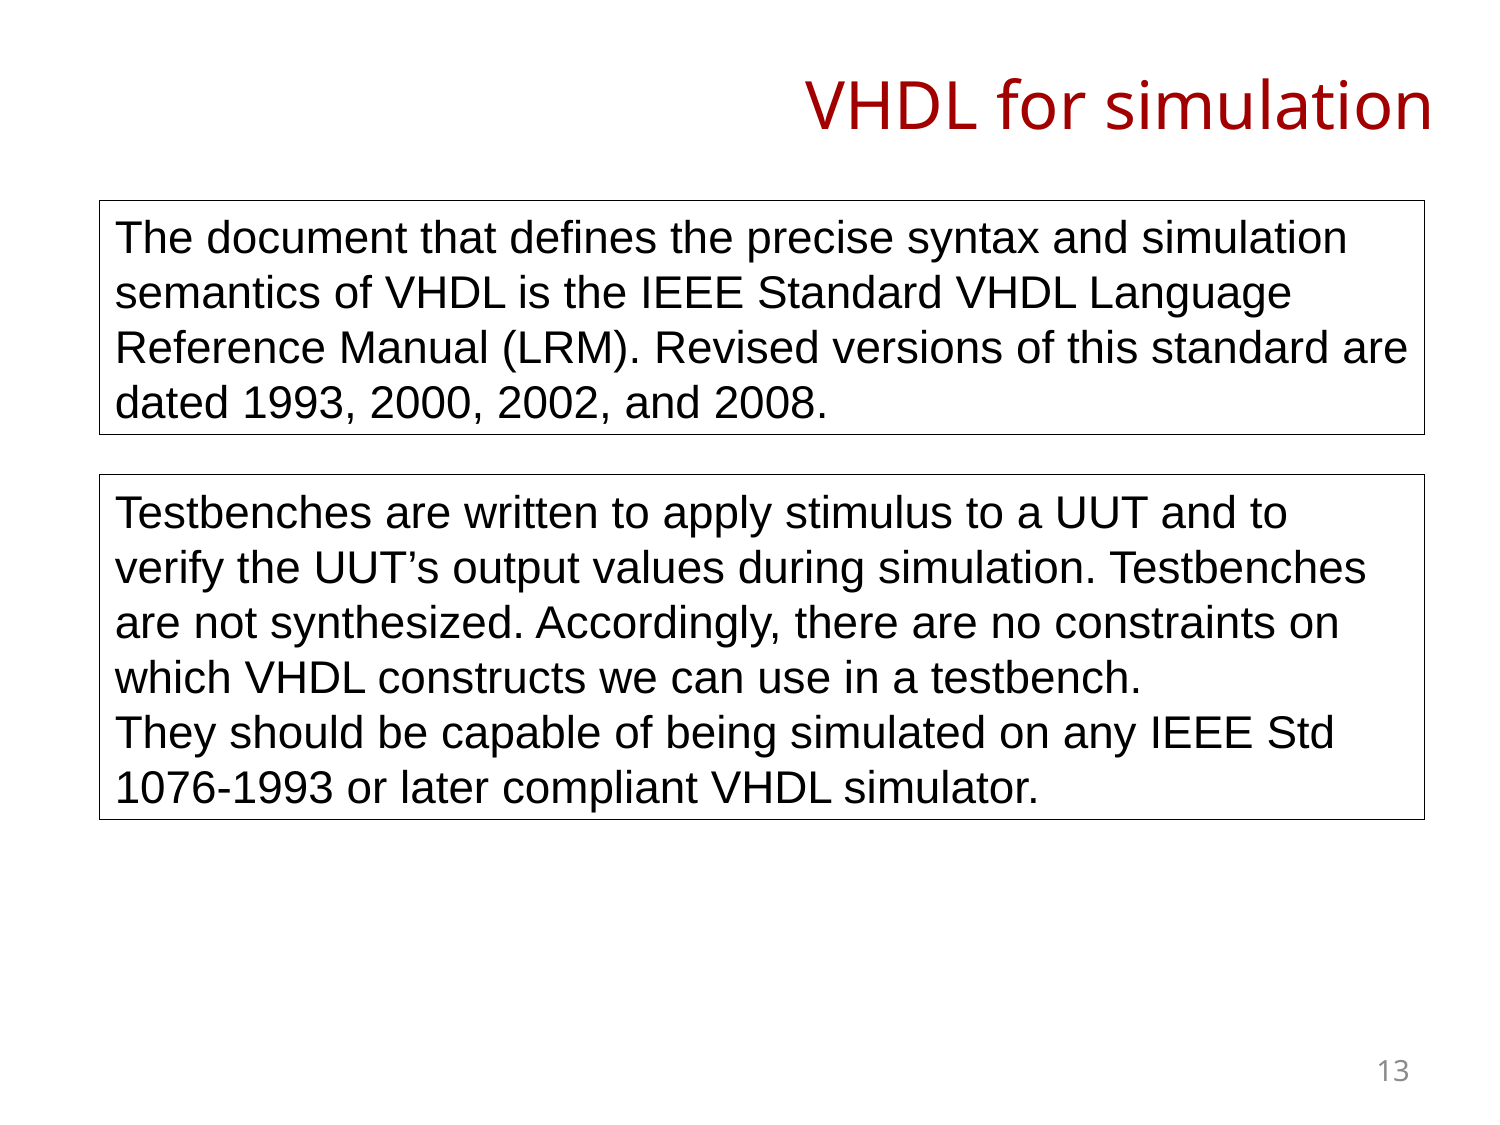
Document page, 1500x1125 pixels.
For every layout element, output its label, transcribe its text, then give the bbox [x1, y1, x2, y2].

title VHDL for simulation [12, 54, 1450, 150]
text_box Testbenches are written to apply stimulus to a UUT and to verify the UUT’s output values during simulation. Testbenches are not synthesized. Accordingly, there are no constraints on which VHDL constructs we can use in a testbench. They should be capable of being simulated on any IEEE Std 1076-1993 or later compliant VHDL simulator. [99, 474, 1425, 820]
slide_number 13 [1074, 1042, 1425, 1103]
text_box The document that defines the precise syntax and simulation semantics of VHDL is the IEEE Standard VHDL Language Reference Manual (LRM). Revised versions of this standard are dated 1993, 2000, 2002, and 2008. [99, 200, 1425, 435]
